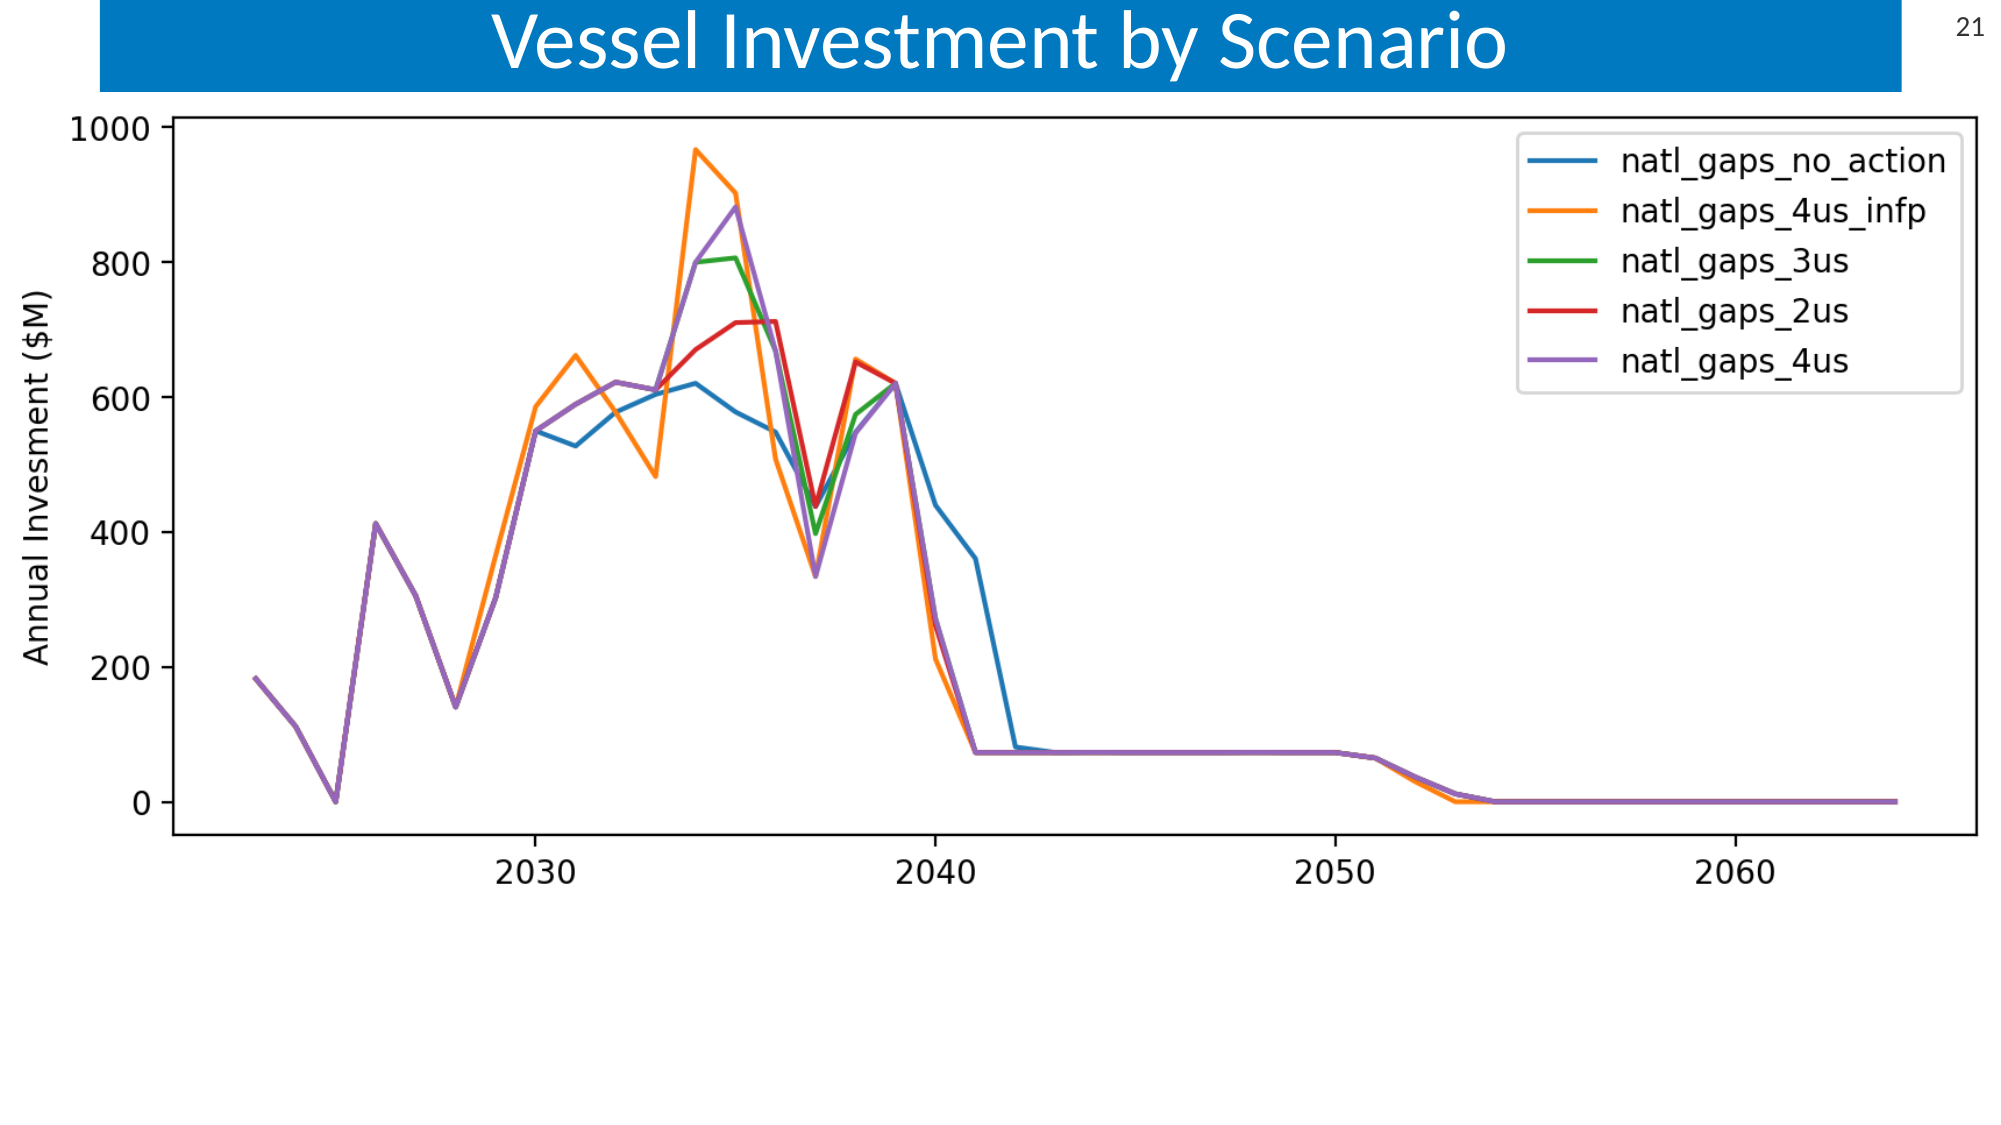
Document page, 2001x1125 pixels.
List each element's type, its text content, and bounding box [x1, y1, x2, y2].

title Vessel Investment by Scenario [99, 0, 1902, 89]
picture [0, 92, 2000, 914]
